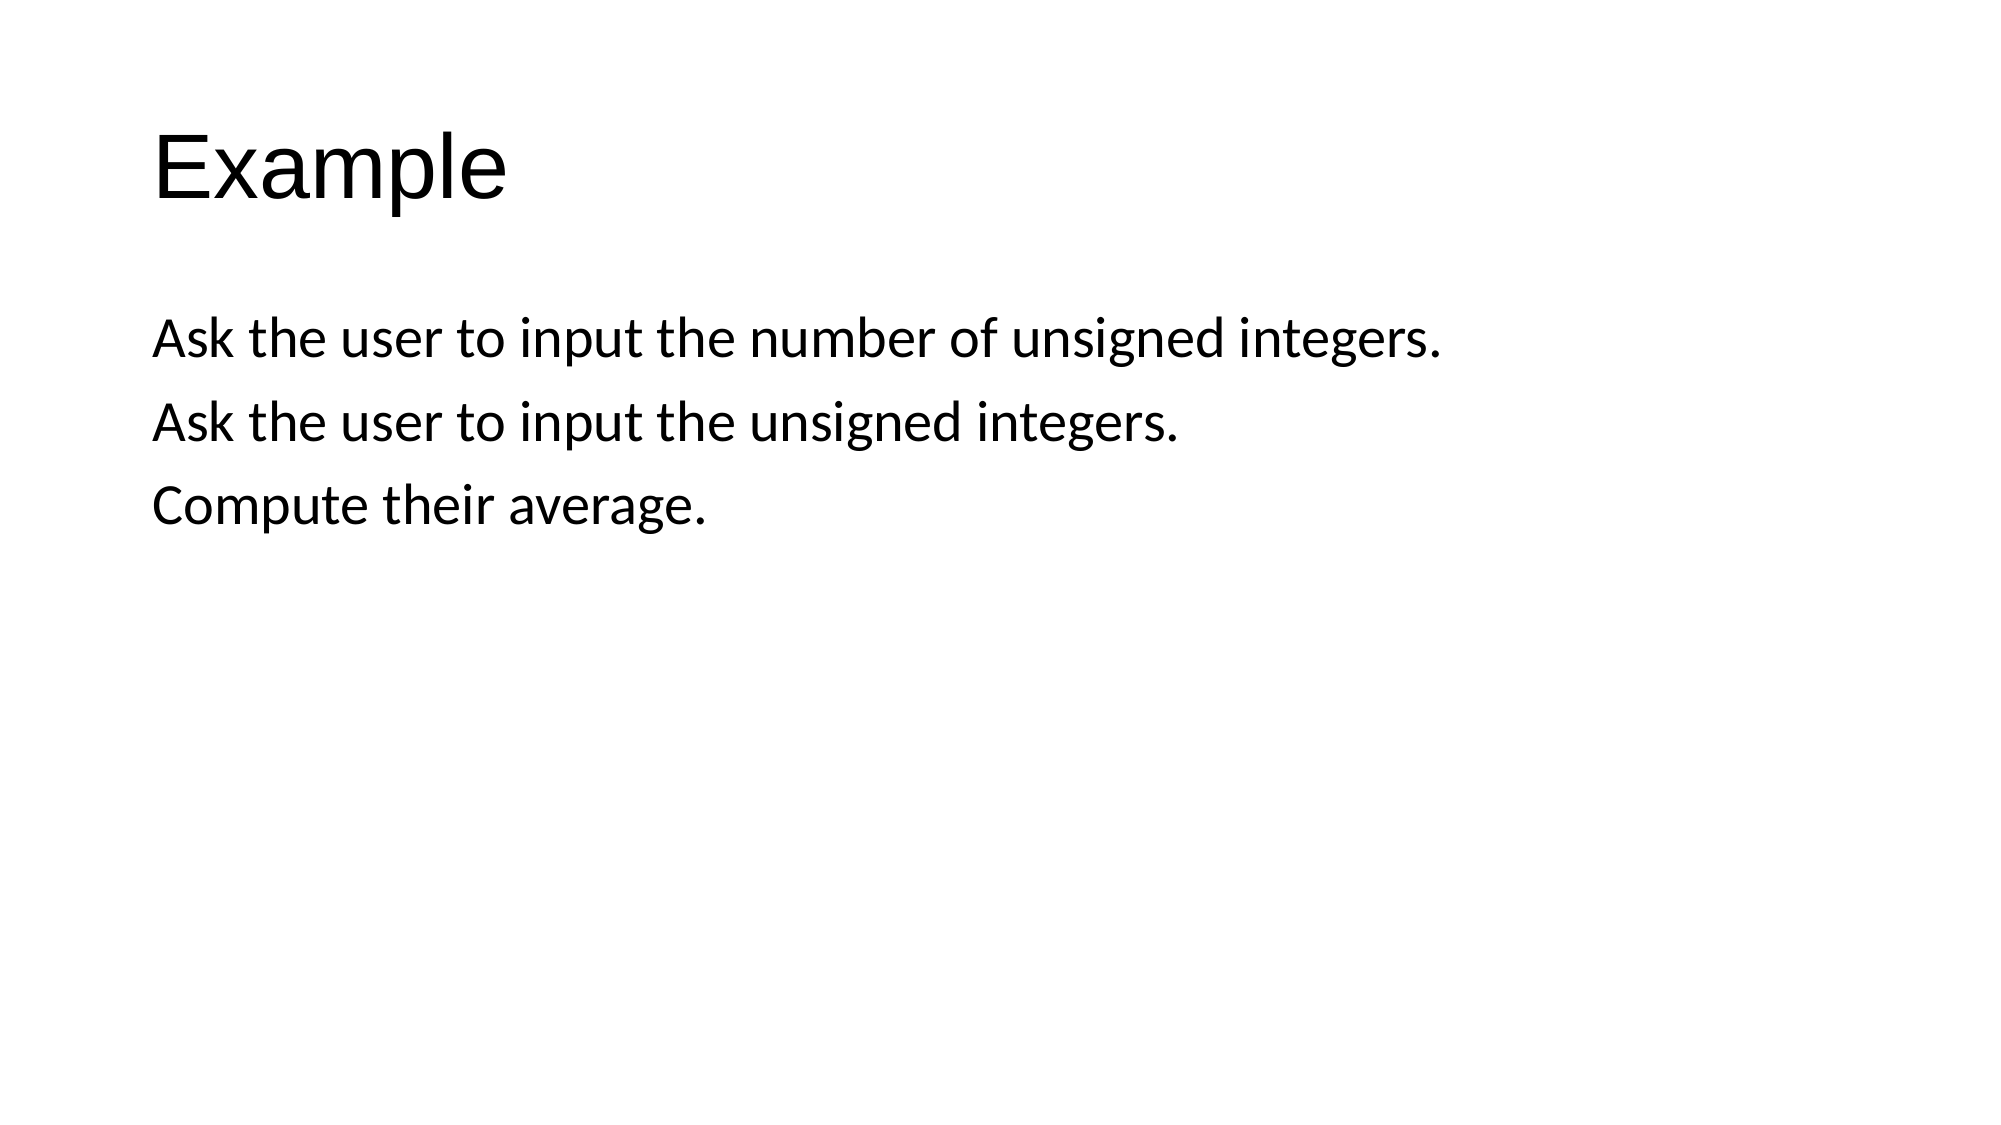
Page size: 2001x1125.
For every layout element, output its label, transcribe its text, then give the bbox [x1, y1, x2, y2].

list Ask the user to input the number of unsigned integers. Ask the user to input the unsigned integers. Compute their average. [137, 299, 1863, 1014]
title Example [137, 59, 1863, 278]
